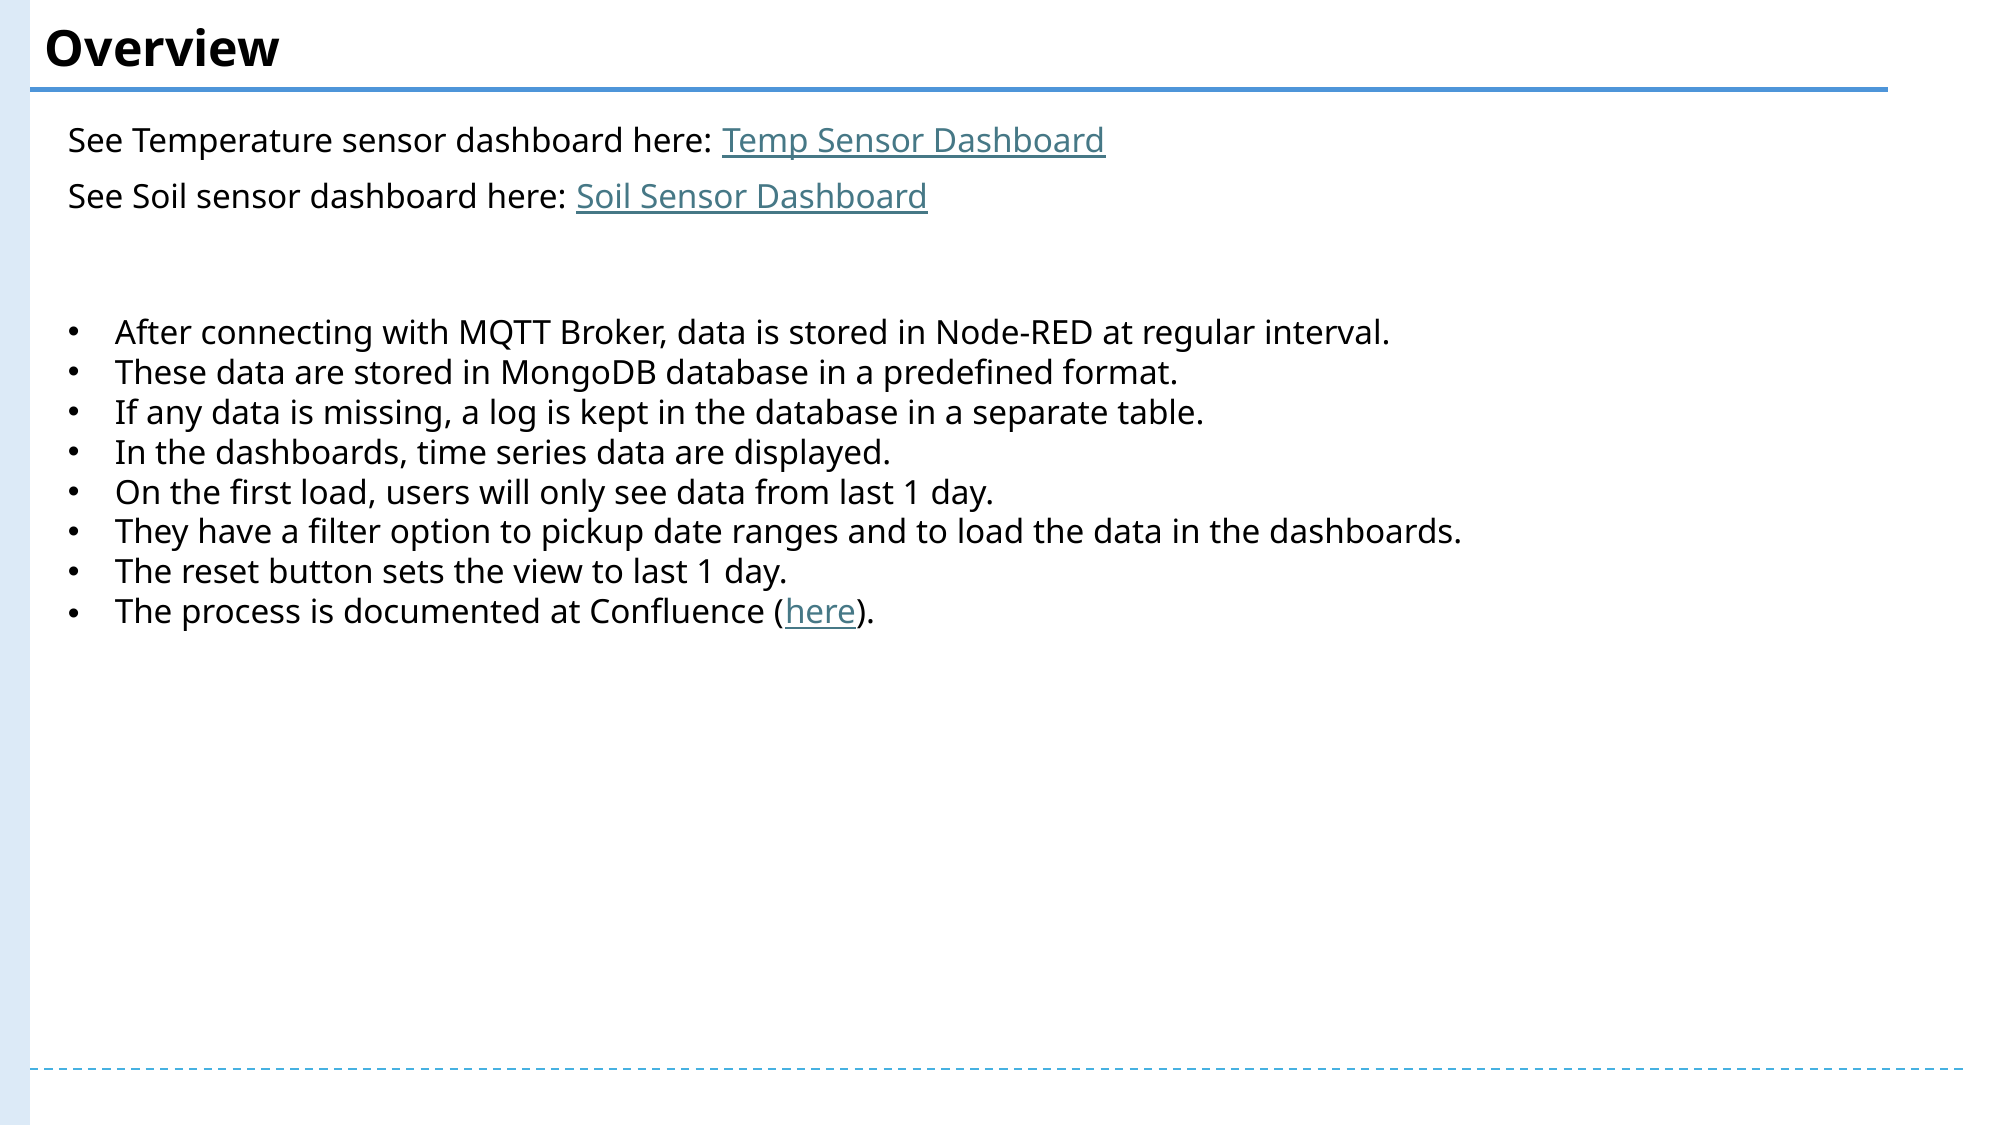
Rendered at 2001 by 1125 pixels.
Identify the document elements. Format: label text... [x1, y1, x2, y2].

text_box [0, 0, 31, 1125]
text_box After connecting with MQTT Broker, data is stored in Node-RED at regular interval. These data are stored in MongoDB database in a predefined format. If any data is missing, a log is kept in the database in a separate table. In the dashboards, time series data are displayed. On the first load, users will only see data from last 1 day. They have a filter option to pickup date ranges and to load the data in the dashboards. The reset button sets the view to last 1 day. The process is documented at Confluence (here). [53, 303, 1907, 644]
text_box Overview [29, 8, 1616, 84]
text_box See Temperature sensor dashboard here: Temp Sensor Dashboard [53, 112, 2000, 173]
text_box See Soil sensor dashboard here: Soil Sensor Dashboard [53, 167, 1969, 228]
